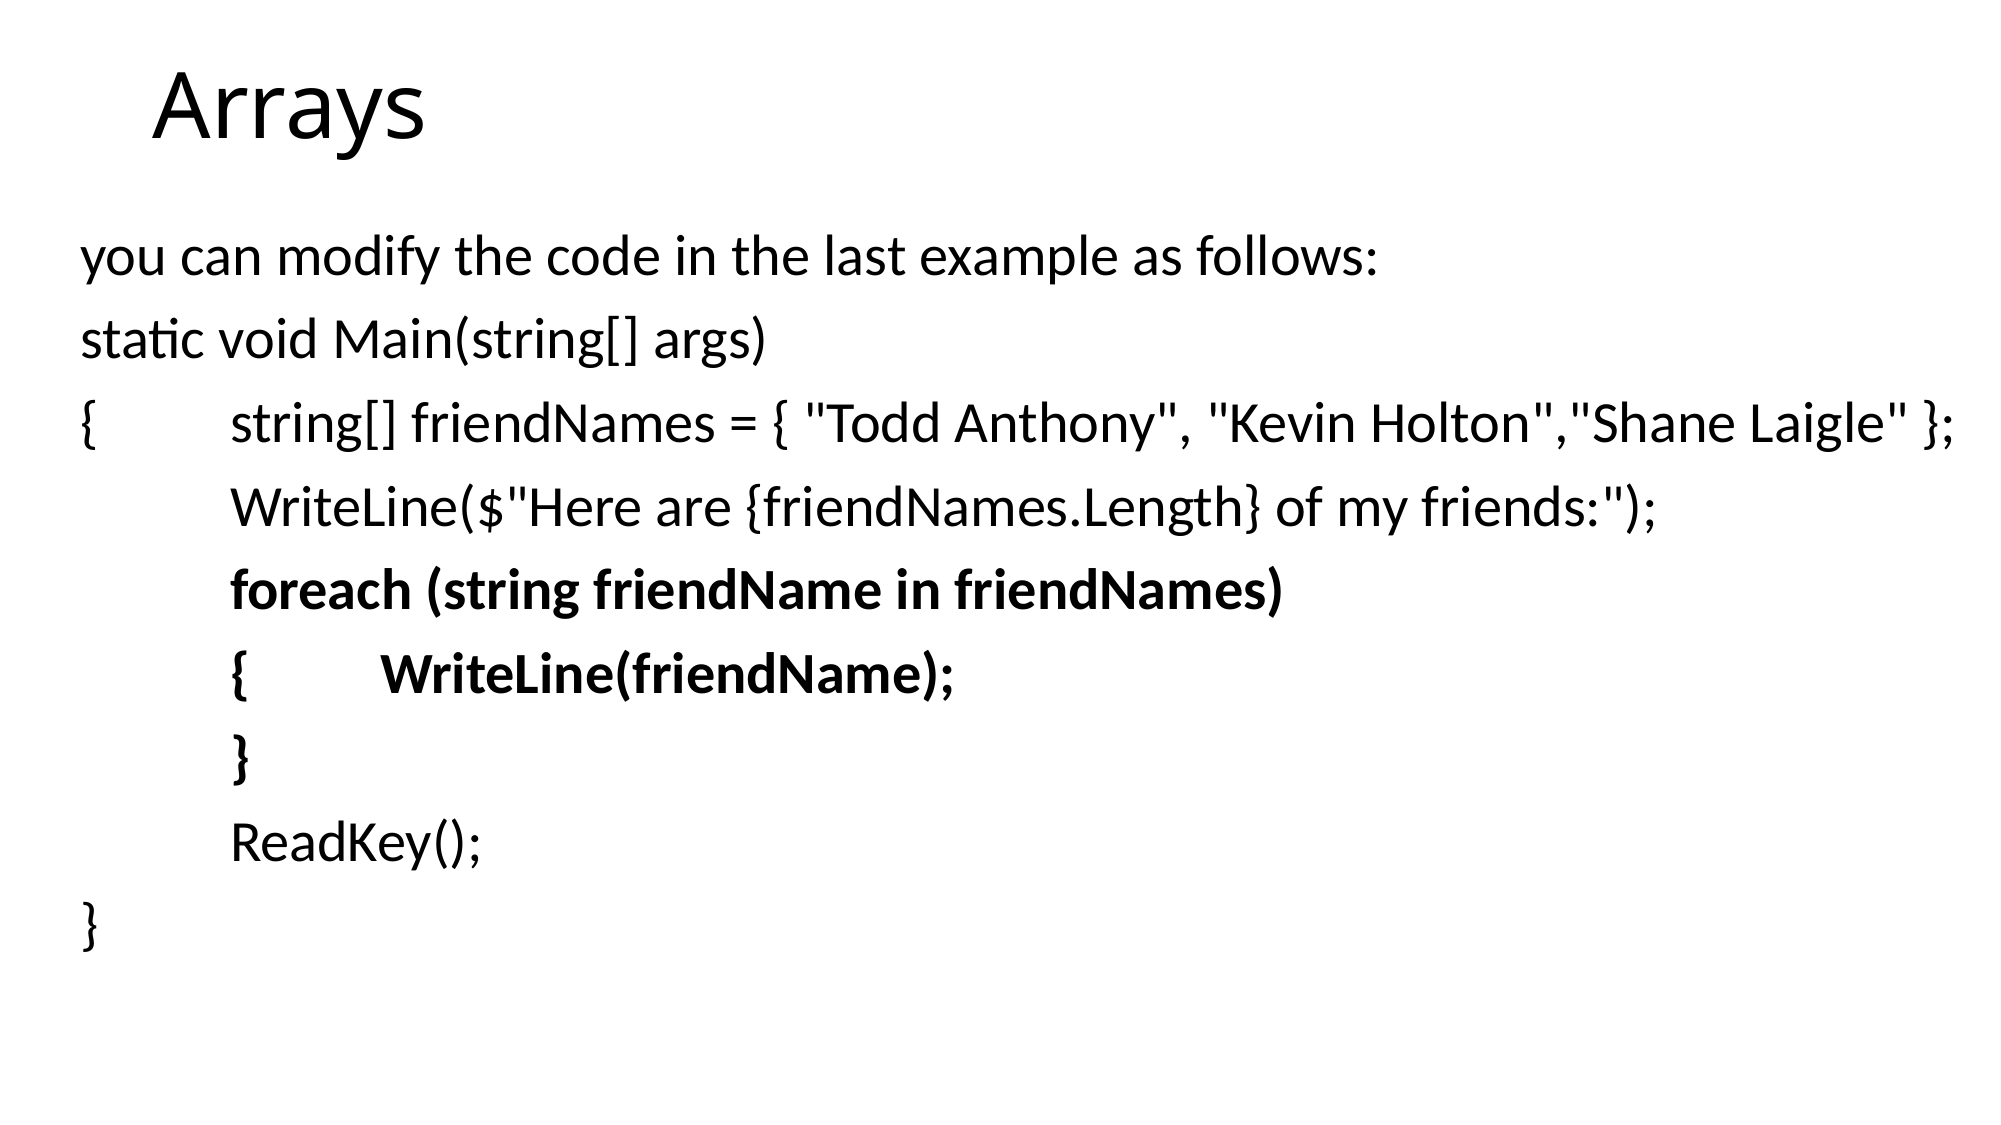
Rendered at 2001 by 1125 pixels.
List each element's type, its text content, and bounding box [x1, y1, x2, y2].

list you can modify the code in the last example as follows: static void Main(string[] args) { string[] friendNames = { "Todd Anthony", "Kevin Holton","Shane Laigle" }; WriteLine($"Here are {friendNames.Length} of my friends:"); foreach (string friendName in friendNames) { WriteLine(friendName); } ReadKey(); } [64, 217, 1982, 1014]
title Arrays [137, 0, 1863, 217]
